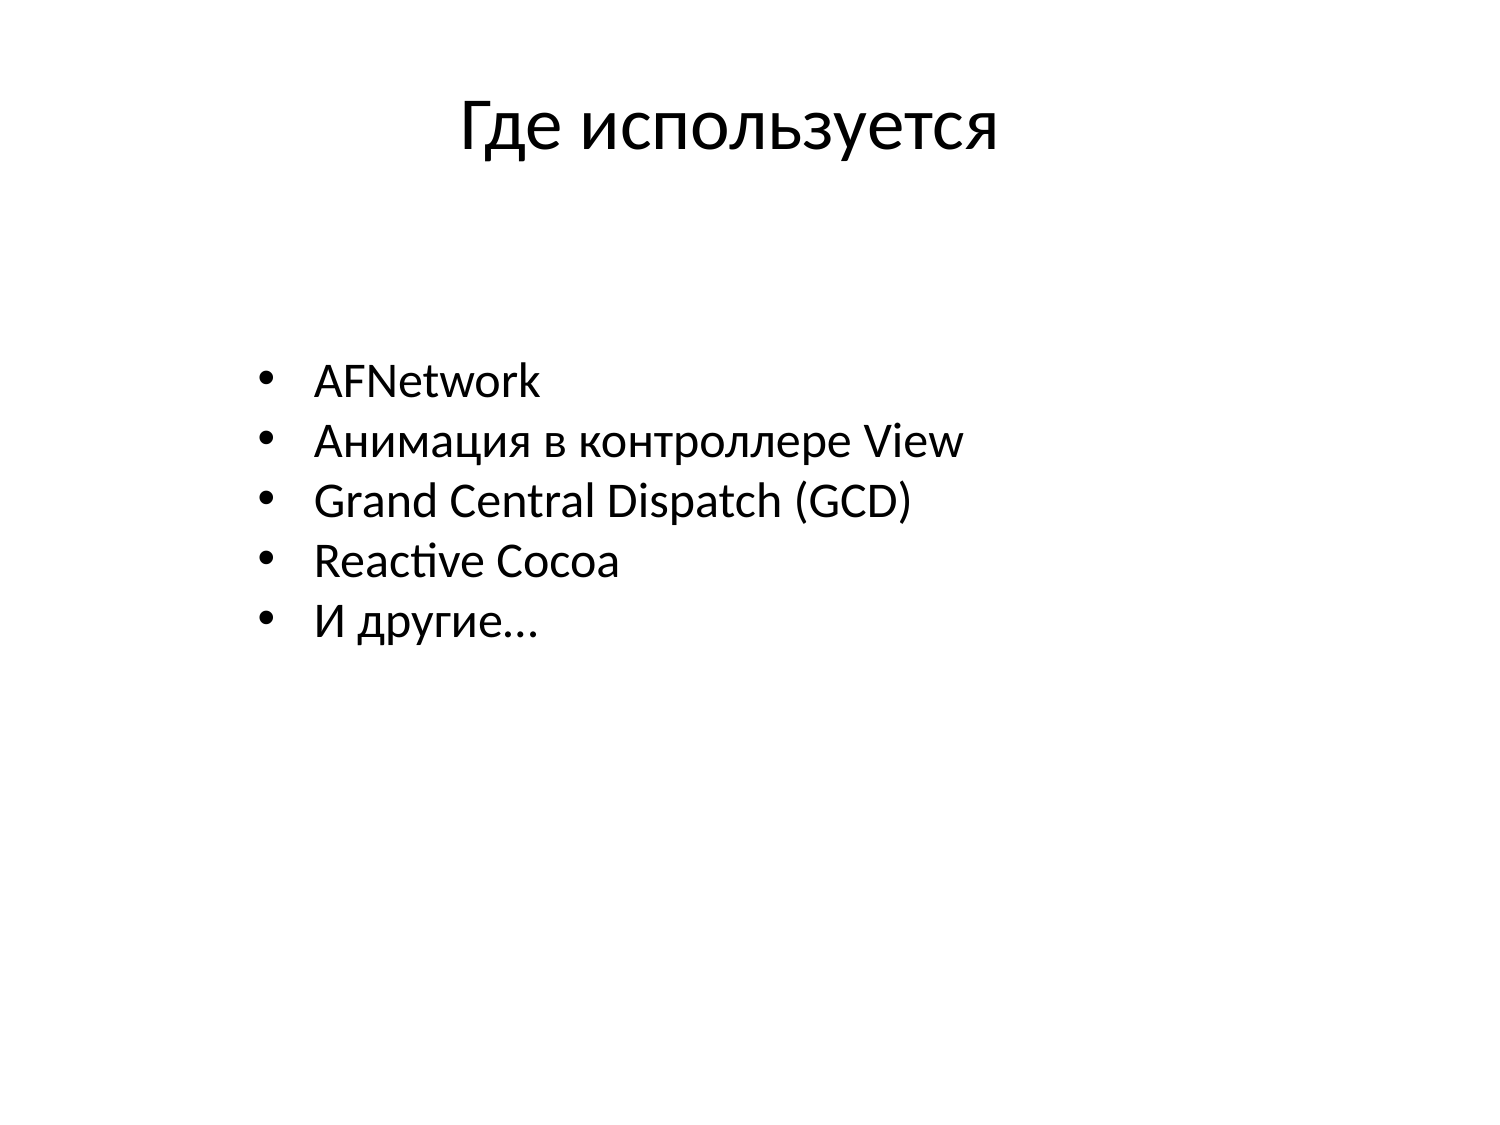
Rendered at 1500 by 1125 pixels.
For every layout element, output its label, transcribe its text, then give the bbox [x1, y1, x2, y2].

text_box Где используется [358, 67, 1102, 173]
text_box AFNetwork Анимация в контроллере View Grand Central Dispatch (GCD) Reactive Cocoa И другие… [243, 339, 980, 715]
